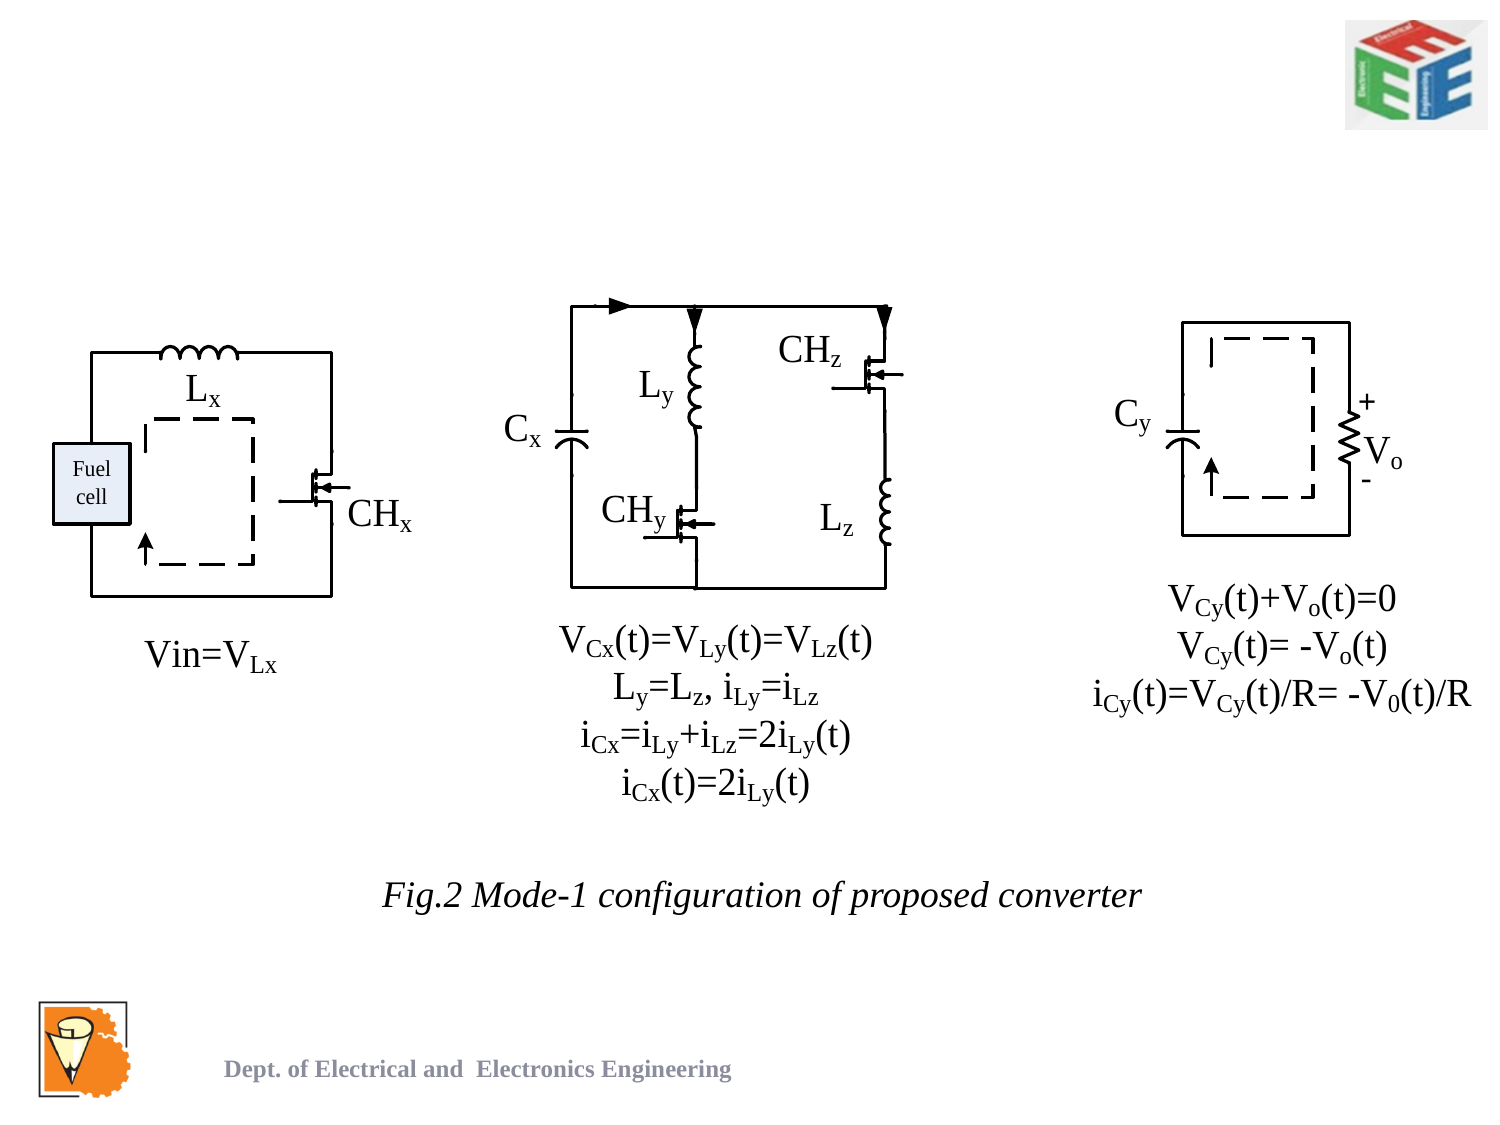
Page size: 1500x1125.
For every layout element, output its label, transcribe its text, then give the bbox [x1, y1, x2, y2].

picture [37, 999, 133, 1101]
picture [1345, 20, 1489, 130]
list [48, 294, 1476, 813]
text_box Fig.2 Mode-1 configuration of proposed converter [365, 862, 1160, 923]
footer Dept. of Electrical and Electronics Engineering [174, 1037, 788, 1098]
